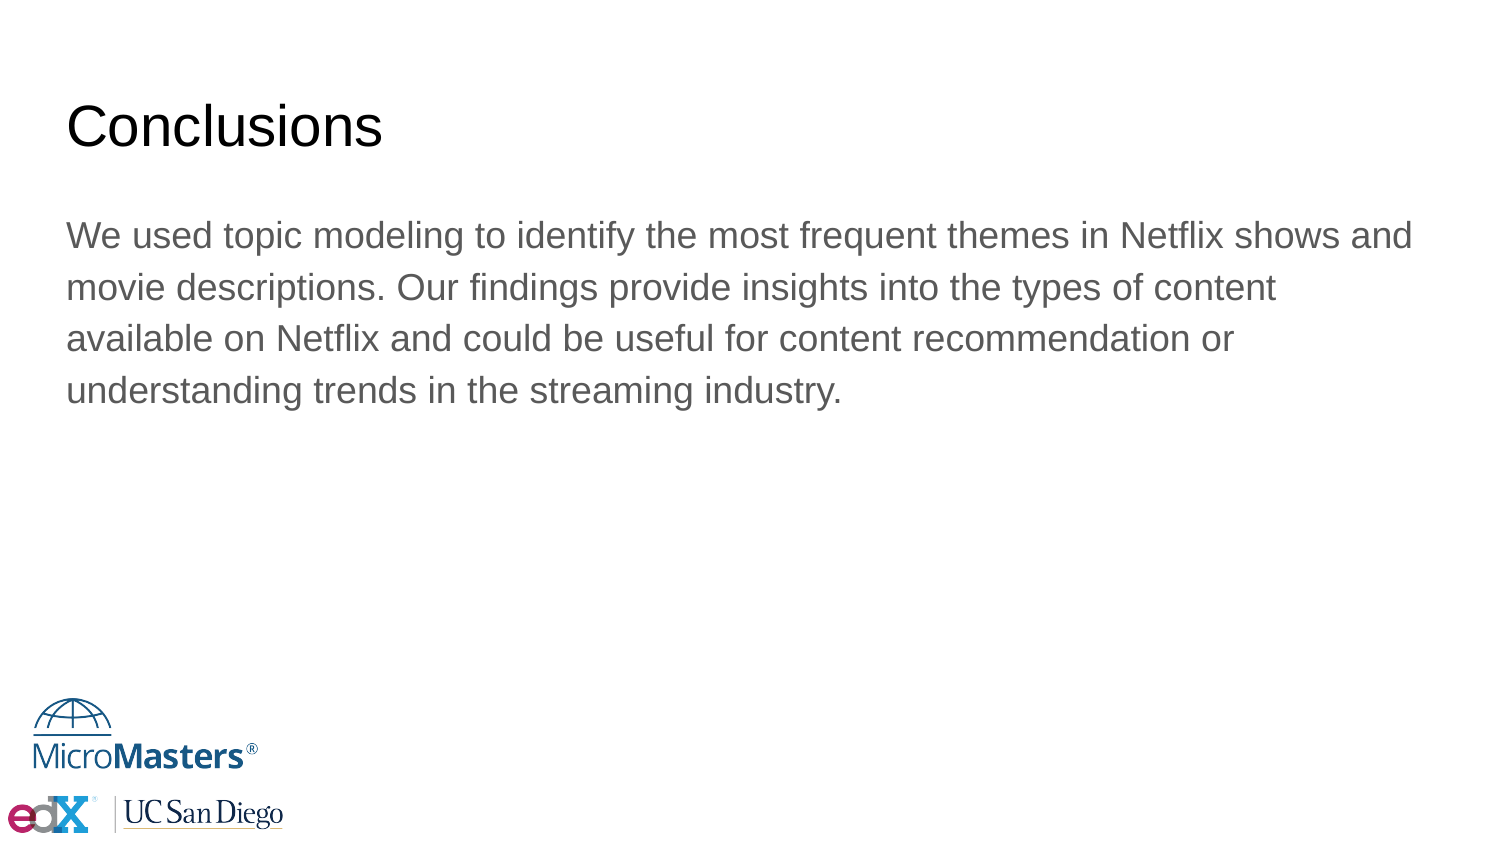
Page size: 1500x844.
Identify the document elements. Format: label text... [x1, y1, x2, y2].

title Conclusions [51, 72, 1449, 167]
list We used topic modeling to identify the most frequent themes in Netflix shows and movie descriptions. Our findings provide insights into the types of content available on Netflix and could be useful for content recommendation or understanding trends in the streaming industry. [51, 189, 1449, 750]
picture [8, 698, 283, 833]
